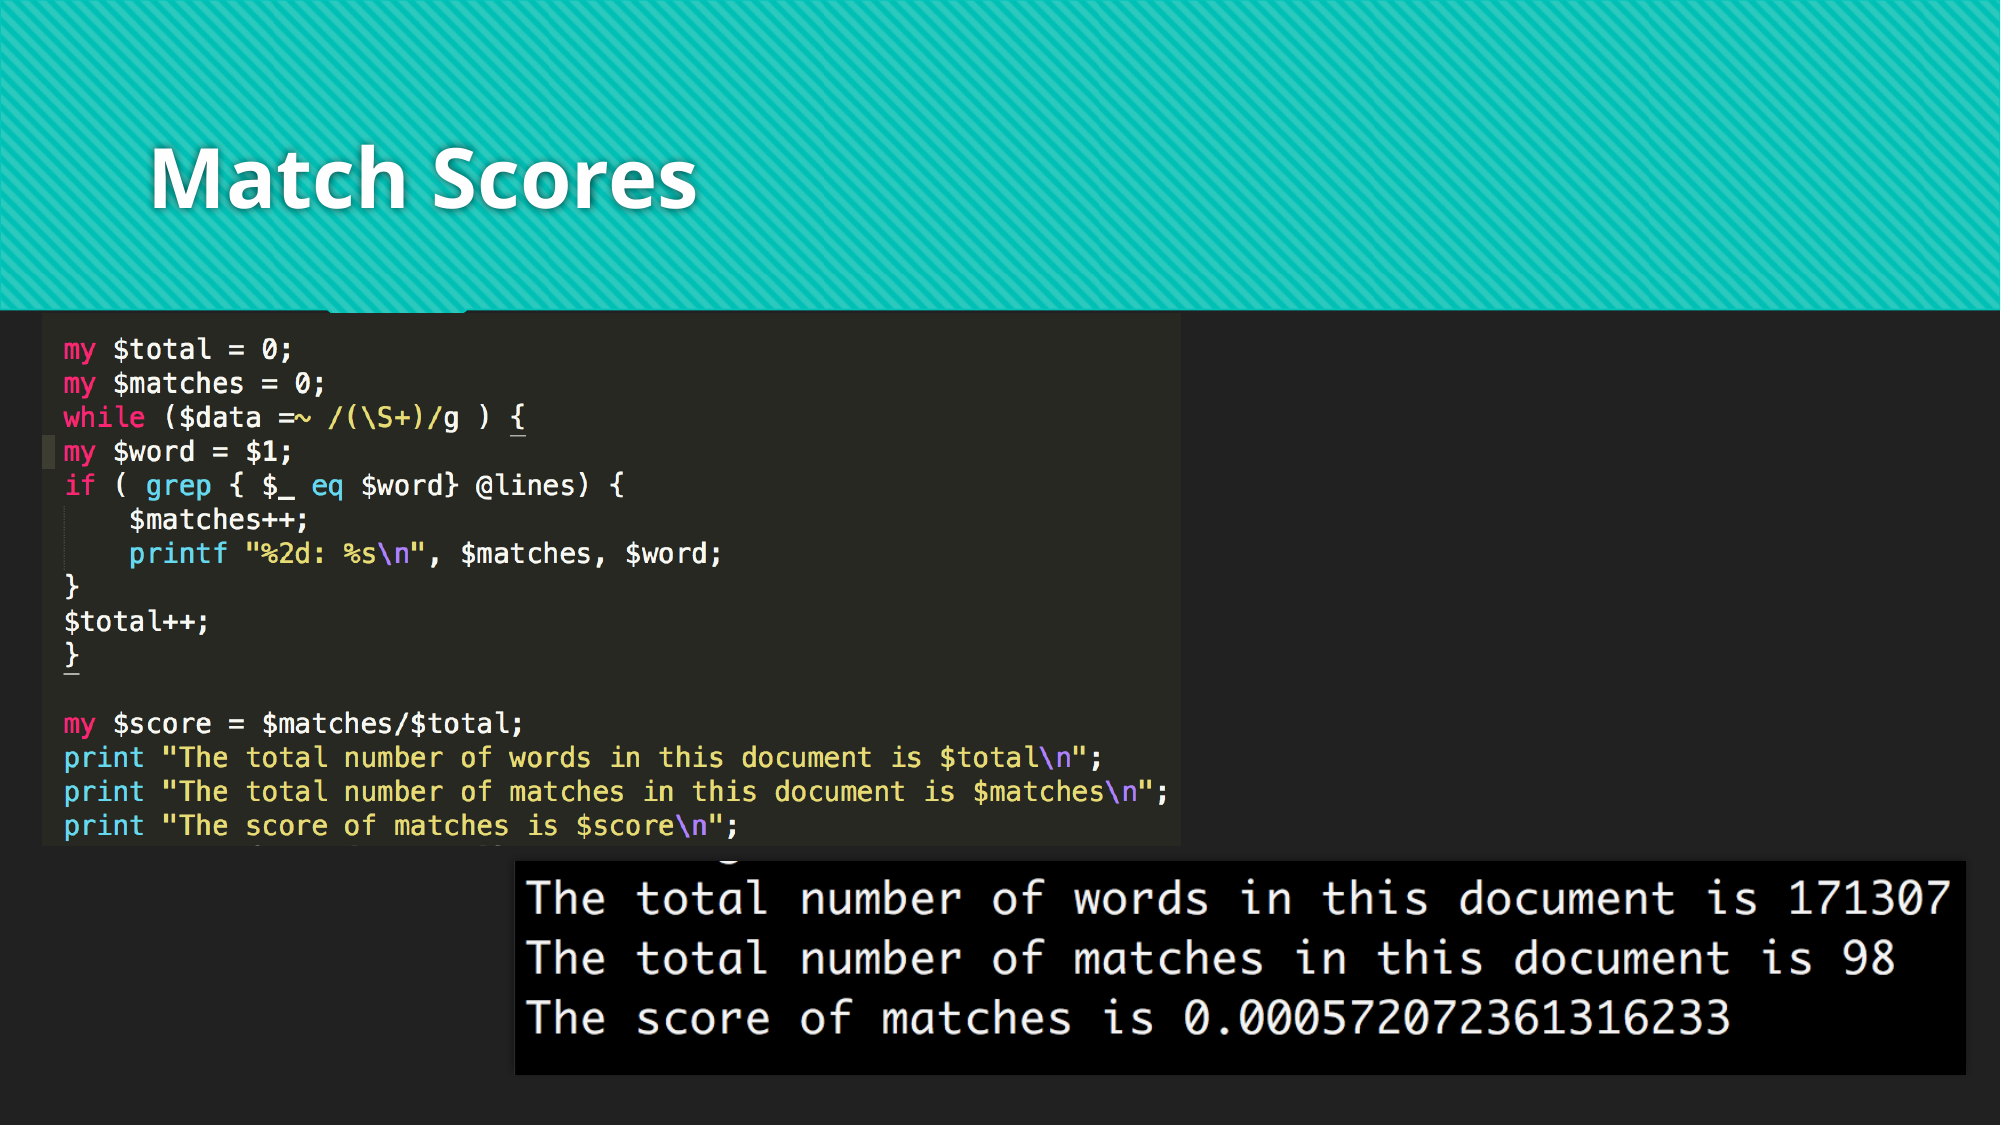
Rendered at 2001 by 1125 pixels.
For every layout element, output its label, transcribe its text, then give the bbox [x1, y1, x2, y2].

title Match Scores [132, 73, 1868, 233]
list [514, 861, 1967, 1075]
picture [42, 313, 1182, 846]
